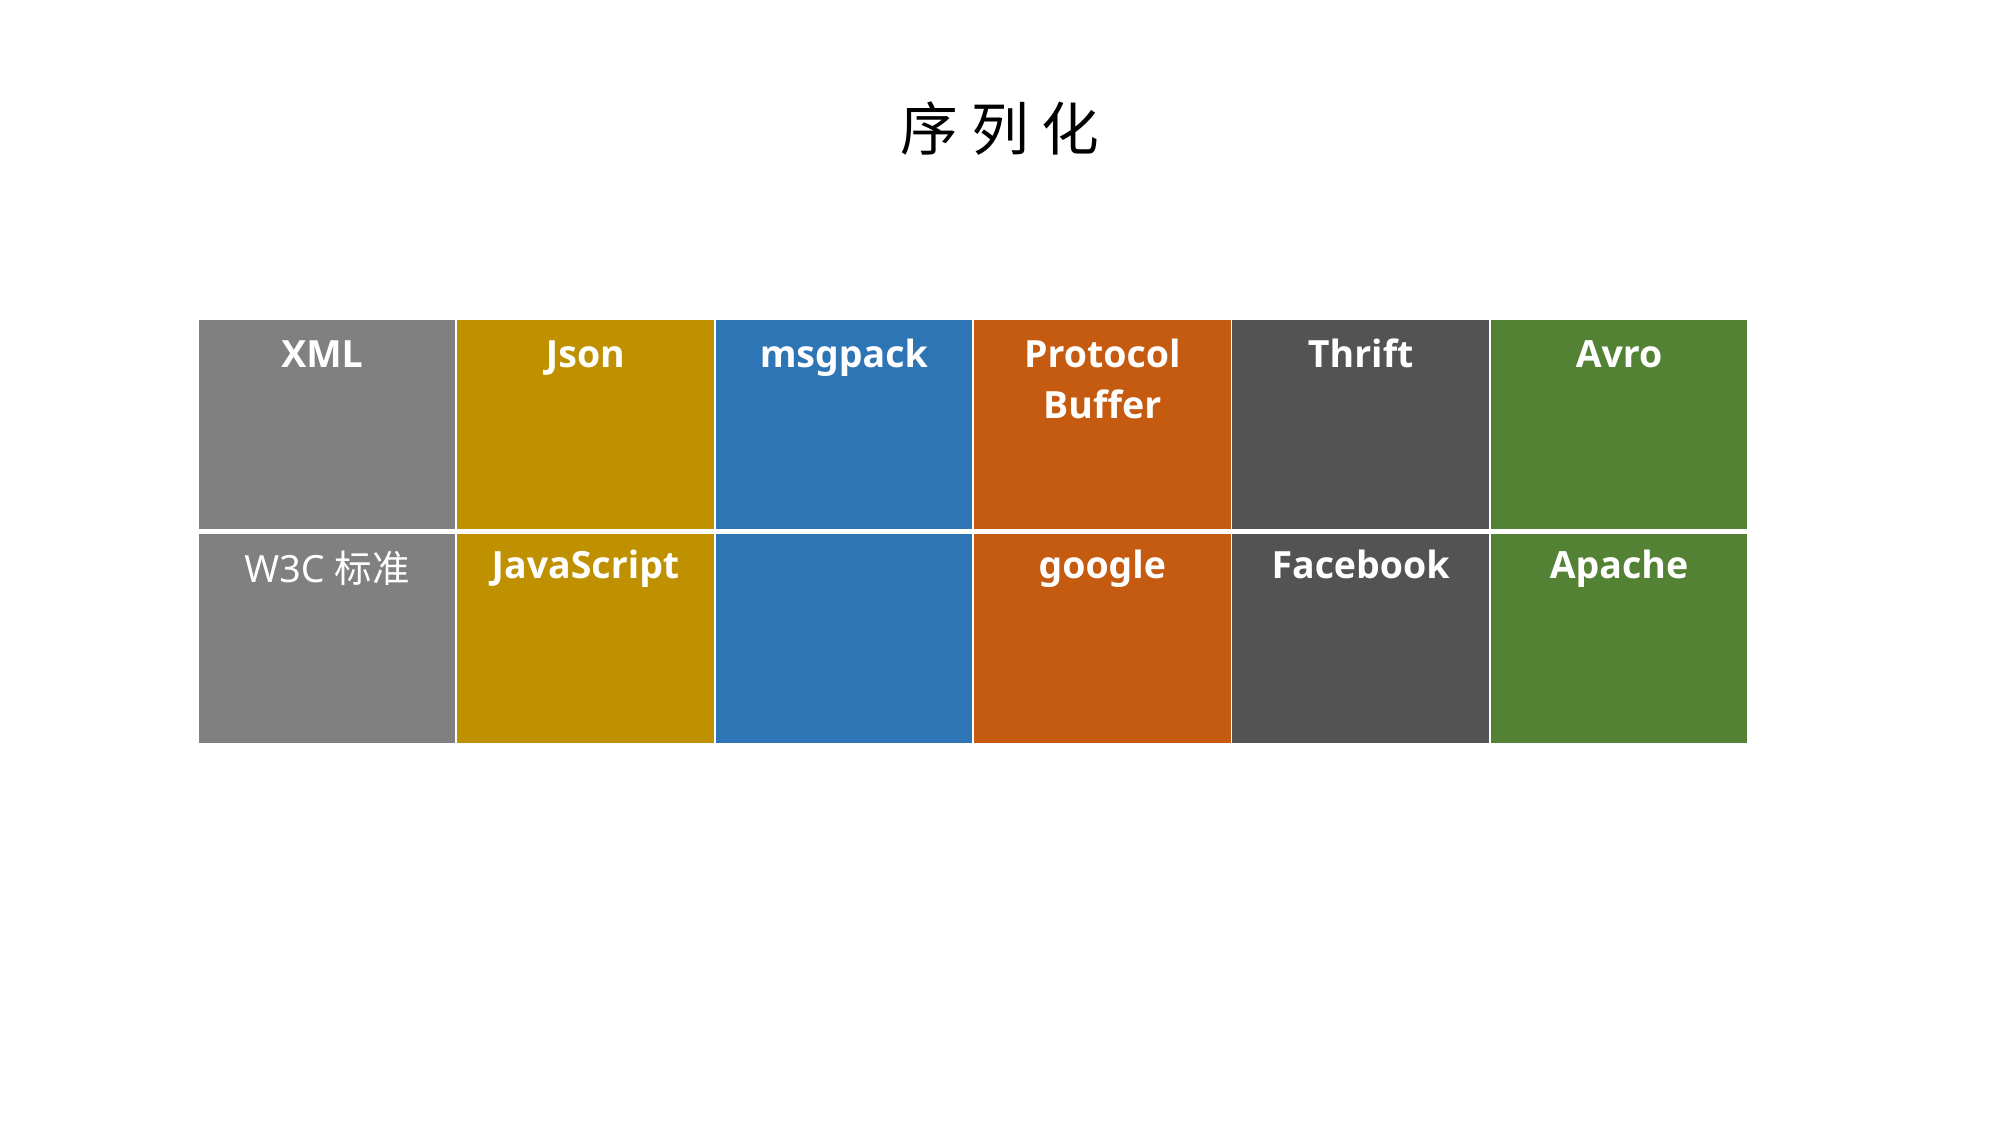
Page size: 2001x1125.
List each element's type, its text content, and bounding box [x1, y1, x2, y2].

table_cell Apache [1491, 534, 1747, 743]
table_cell [716, 534, 972, 743]
table_cell JavaScript [457, 534, 714, 743]
table_header Protocol Buffer [974, 320, 1231, 529]
table_header Json [457, 320, 714, 529]
title 序 列 化 [137, 93, 1863, 171]
table_cell Facebook [1232, 534, 1489, 743]
table_header Avro [1491, 320, 1747, 529]
table_header msgpack [716, 320, 972, 529]
table_cell W3C标准 [199, 534, 455, 743]
table_header XML [199, 320, 455, 529]
table_cell google [974, 534, 1231, 743]
table_header Thrift [1232, 320, 1489, 529]
